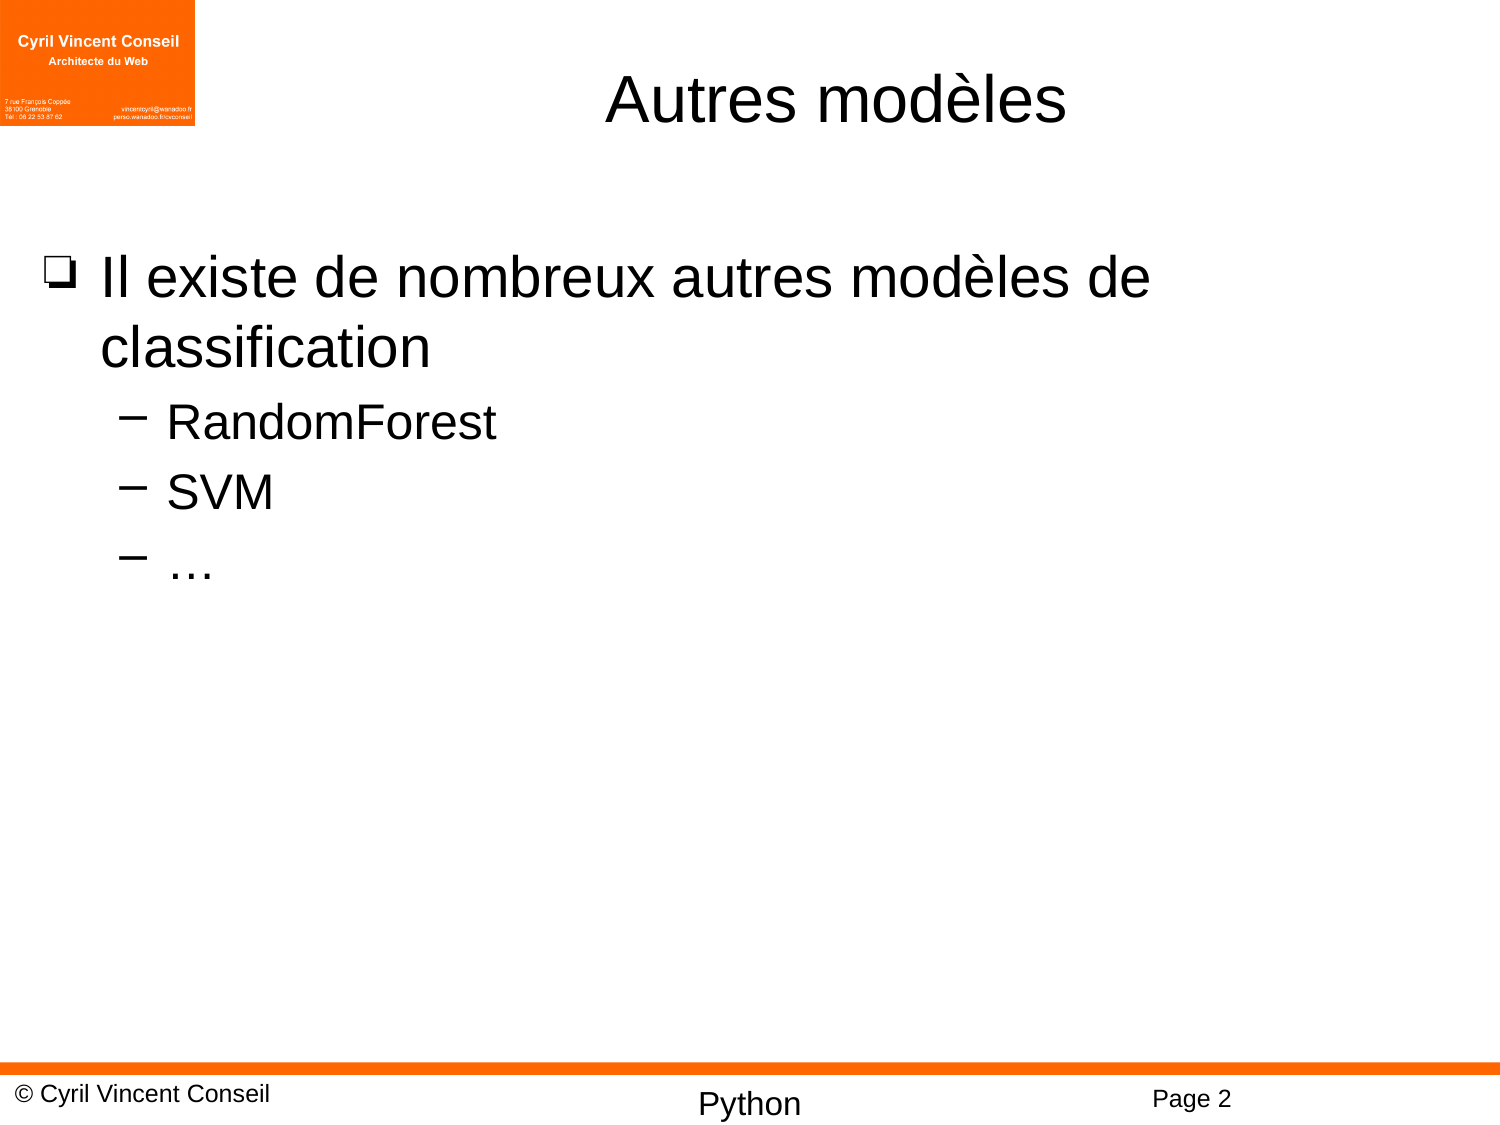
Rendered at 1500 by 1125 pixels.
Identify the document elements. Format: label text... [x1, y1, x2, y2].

picture [0, 0, 195, 126]
list Il existe de nombreux autres modèles de classification RandomForest SVM … [29, 231, 1468, 1059]
title Autres modèles [194, 2, 1480, 190]
